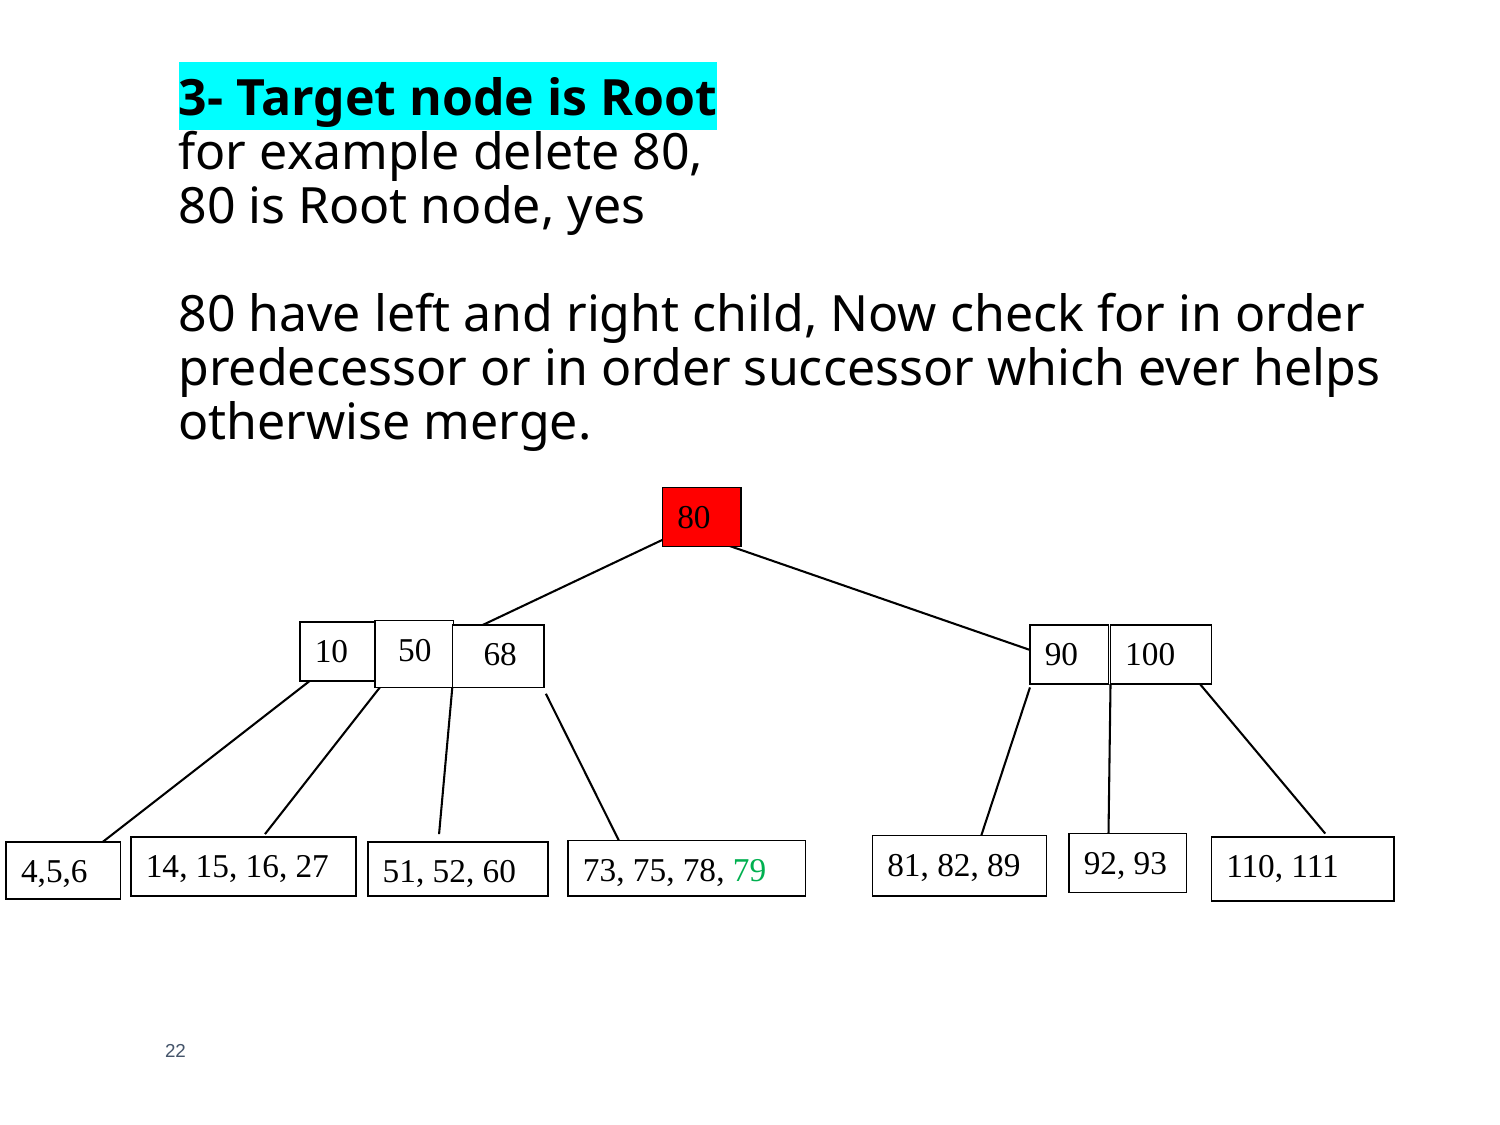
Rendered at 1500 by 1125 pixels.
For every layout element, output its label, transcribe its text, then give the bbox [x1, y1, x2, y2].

title 3- Target node is Root for example delete 80, 80 is Root node, yes 80 have left and right child, Now check for in order predecessor or in order successor which ever helps otherwise merge. [163, 38, 1458, 485]
text_box 51, 52, 60 [368, 841, 549, 896]
text_box 110, 111 [1211, 836, 1394, 901]
text_box 100 [1110, 624, 1212, 685]
text_box 80 [662, 487, 741, 547]
text_box 90 [1030, 624, 1109, 685]
text_box 73, 75, 78, 79 [568, 840, 806, 896]
text_box 68 [452, 624, 544, 688]
text_box 4,5,6 [6, 841, 121, 899]
text_box 10 [299, 621, 375, 681]
text_box 92, 93 [1068, 833, 1187, 893]
text_box 50 [375, 620, 454, 688]
text_box 14, 15, 16, 27 [130, 836, 356, 896]
text_box 81, 82, 89 [872, 835, 1047, 896]
slide_number 22 [150, 1012, 800, 1088]
